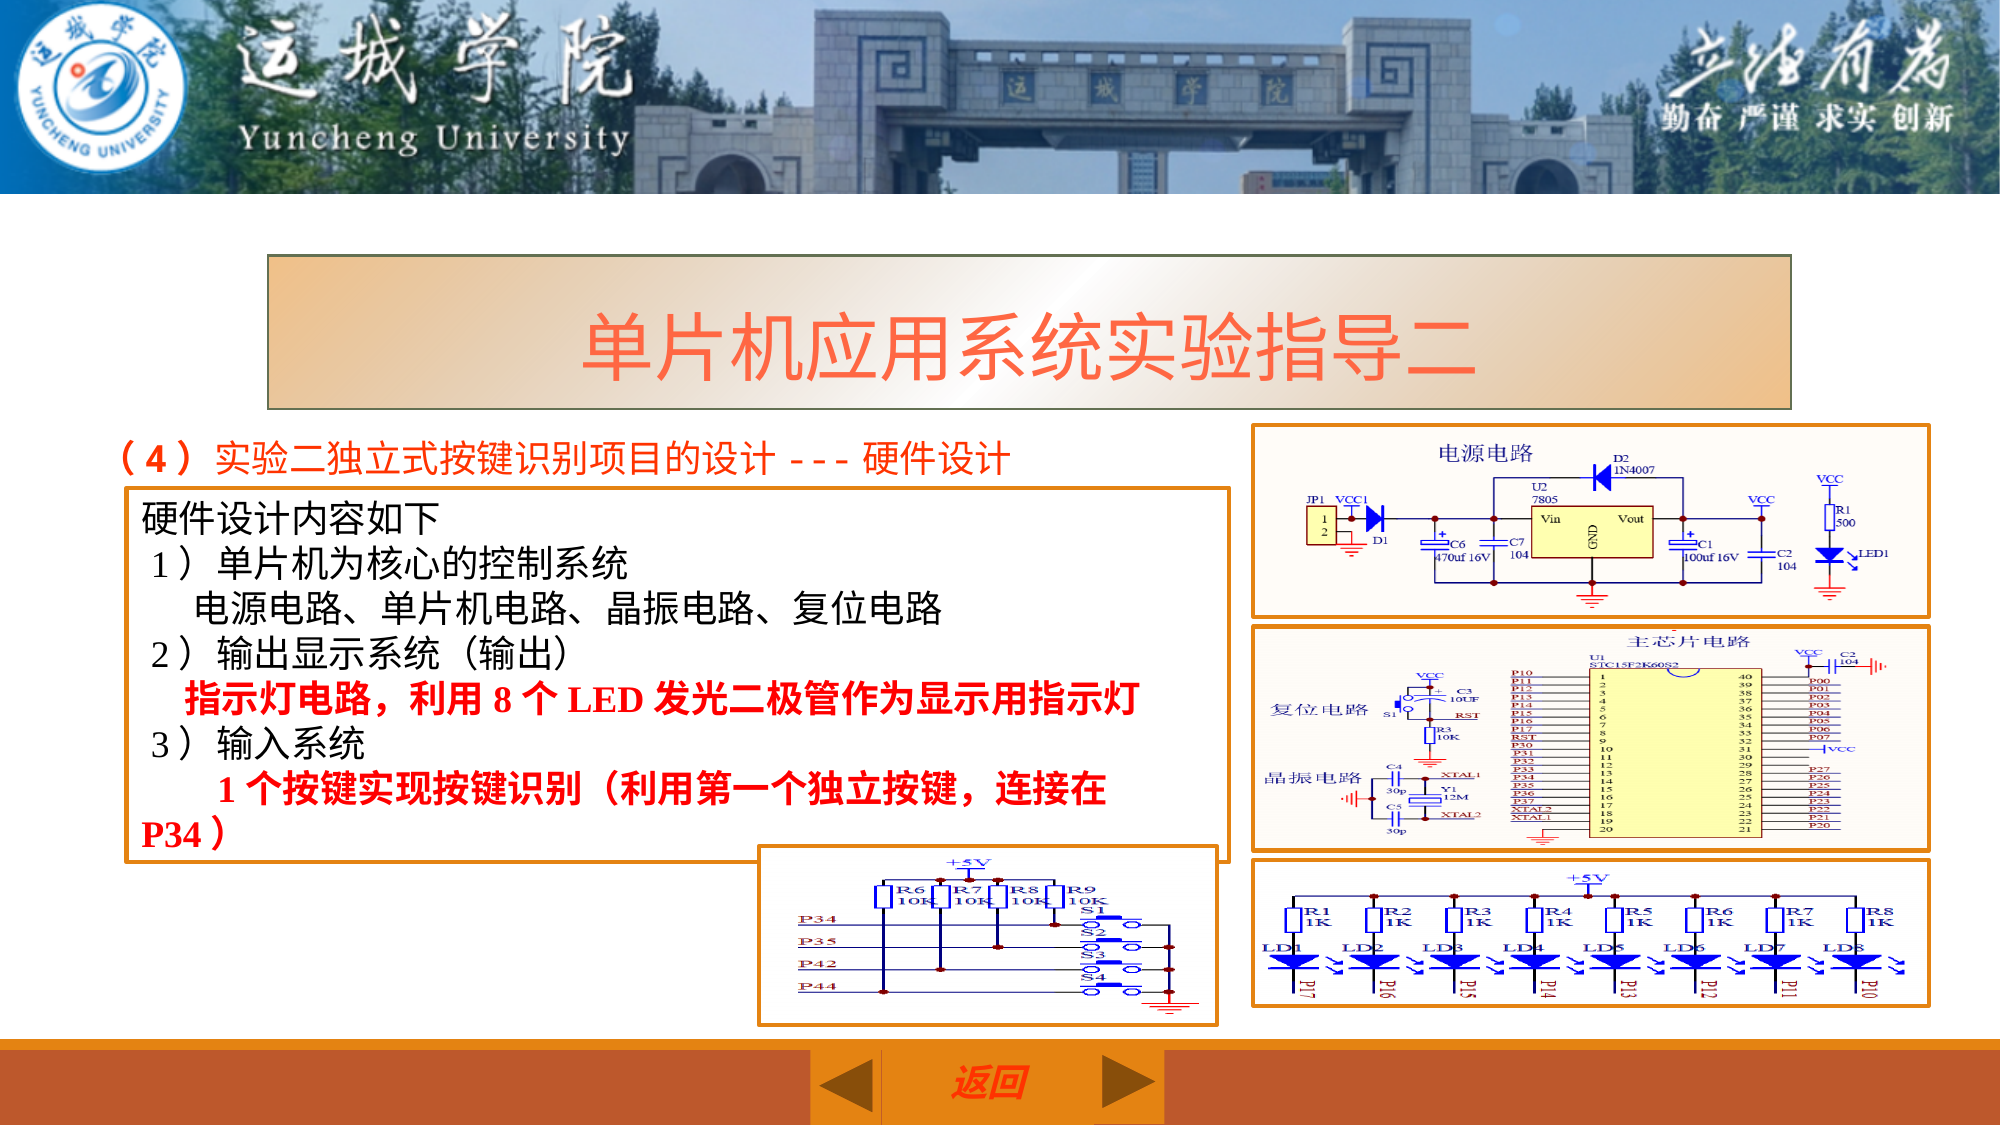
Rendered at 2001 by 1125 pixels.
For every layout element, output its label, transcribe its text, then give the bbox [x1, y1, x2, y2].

text_box （4）实验二独立式按键识别项目的设计---硬件设计 [83, 427, 1050, 487]
text_box 单片机应用系统实验指导二 [267, 255, 1792, 409]
text_box 硬件设计内容如下 1）单片机为核心的控制系统 电源电路、单片机电路、晶振电路、复位电路 2）输出显示系统（输出） 指示灯电路，利用8个LED发光二极管作为显示用指示灯 3）输入系统 1个按键实现按键识别（利用第一个独立按键，连接在P34） [126, 487, 1230, 863]
text_box [1095, 1039, 1165, 1124]
text_box 返回 [881, 1039, 1095, 1125]
text_box [810, 1046, 881, 1125]
picture [1254, 861, 1927, 1005]
picture [760, 847, 1216, 1024]
picture [1254, 426, 1927, 616]
picture [0, 0, 2000, 194]
picture [1254, 628, 1927, 849]
